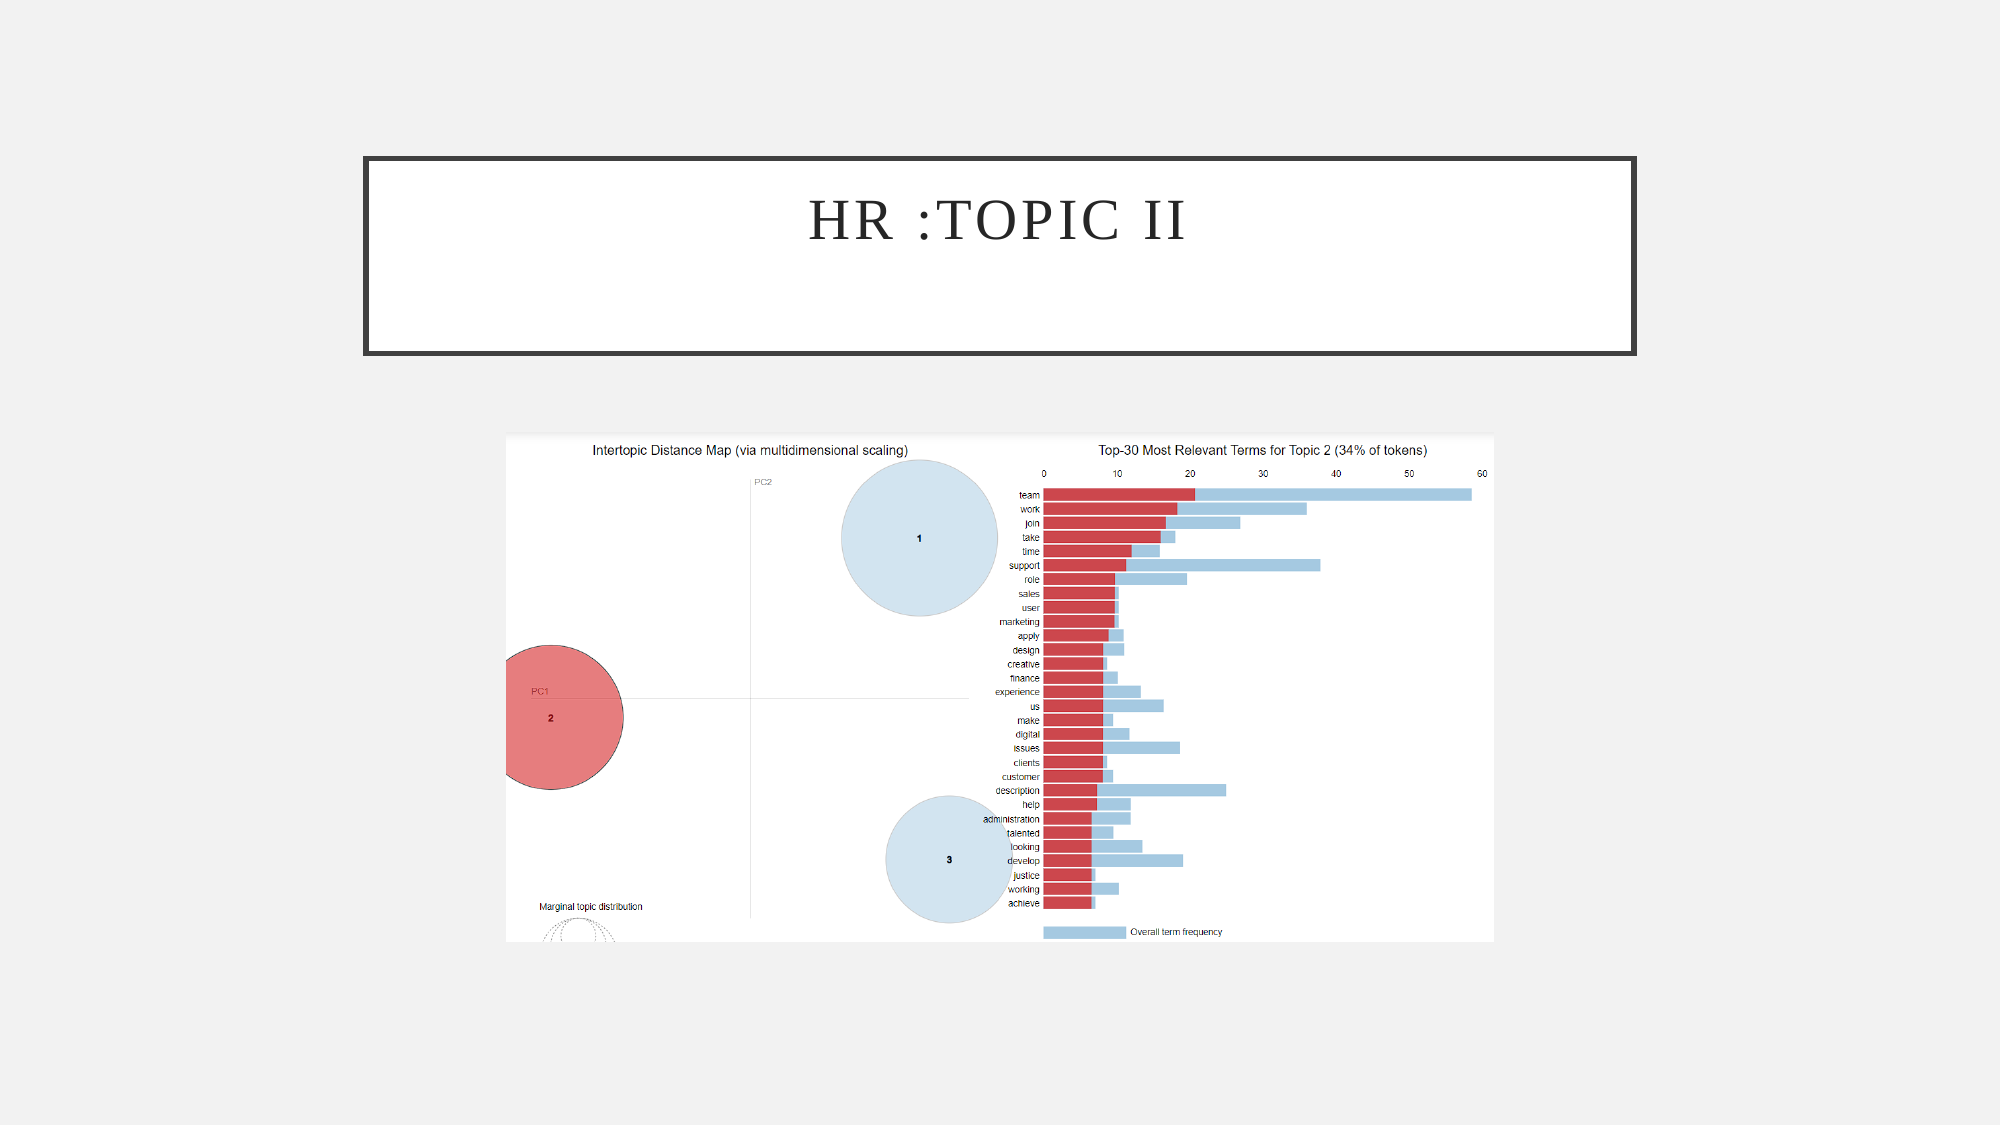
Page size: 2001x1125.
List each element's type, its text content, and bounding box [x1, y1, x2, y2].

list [506, 432, 1494, 942]
title HR :TOPIC II [363, 156, 1637, 356]
